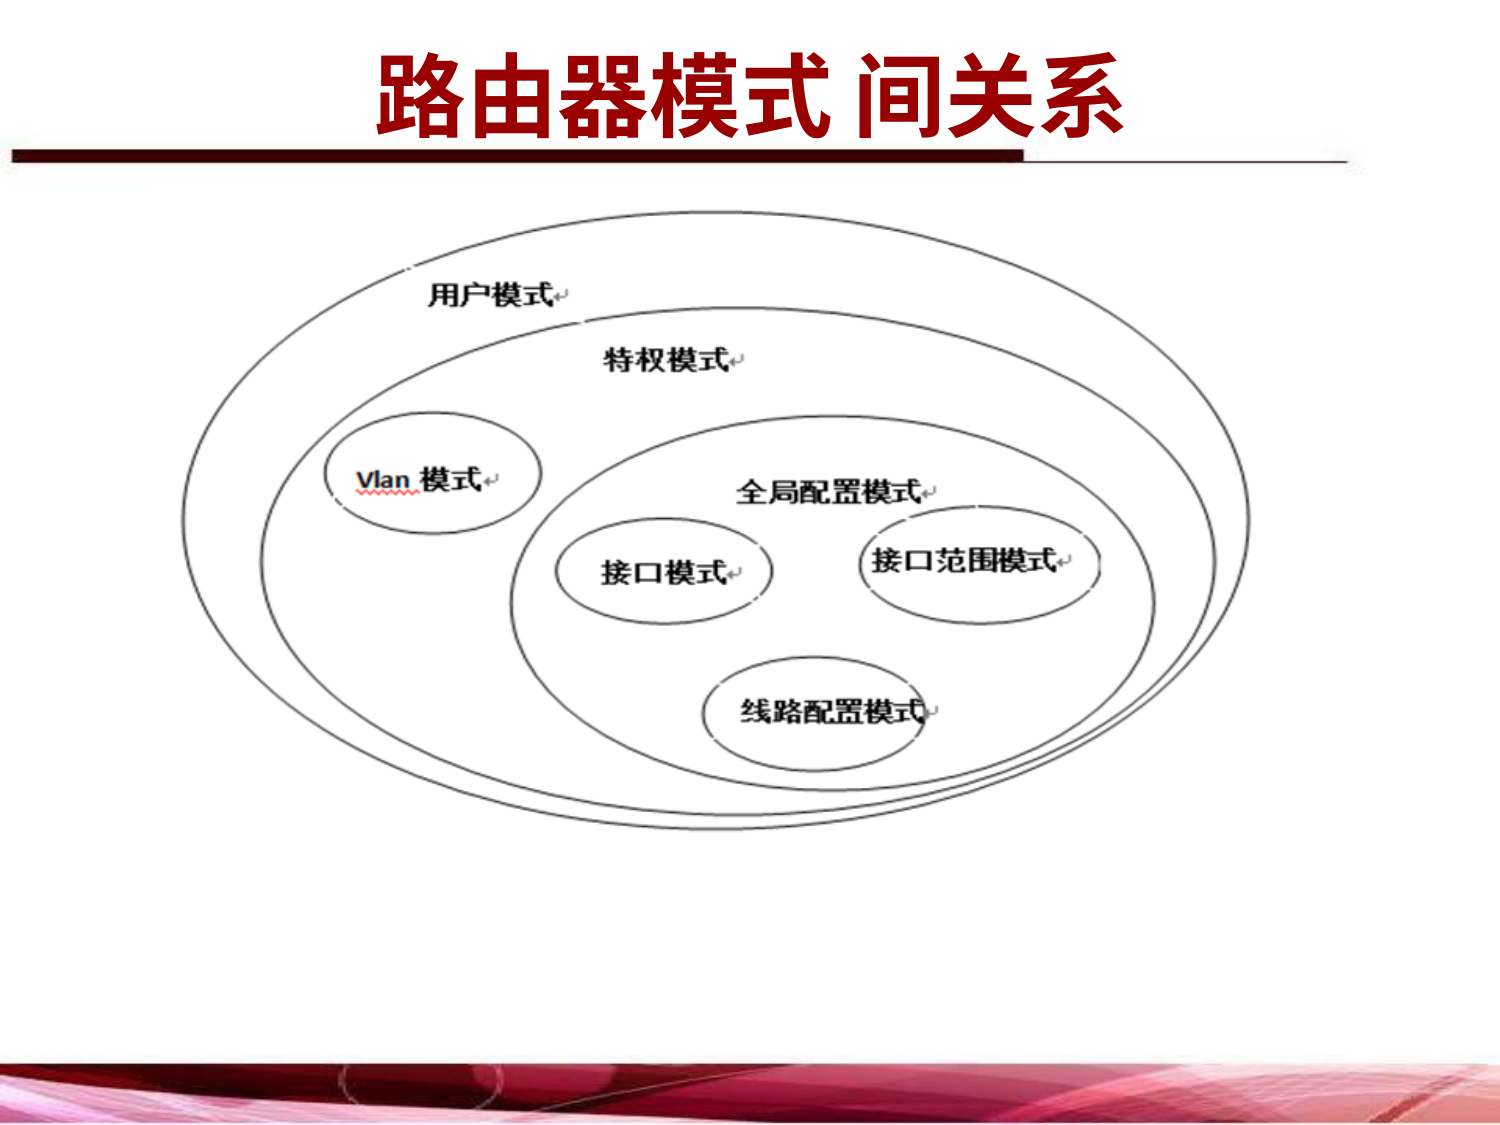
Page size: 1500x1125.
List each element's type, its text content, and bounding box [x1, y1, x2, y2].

title 路由器模式 间关系 [76, 0, 1428, 188]
picture [0, 0, 1500, 1125]
